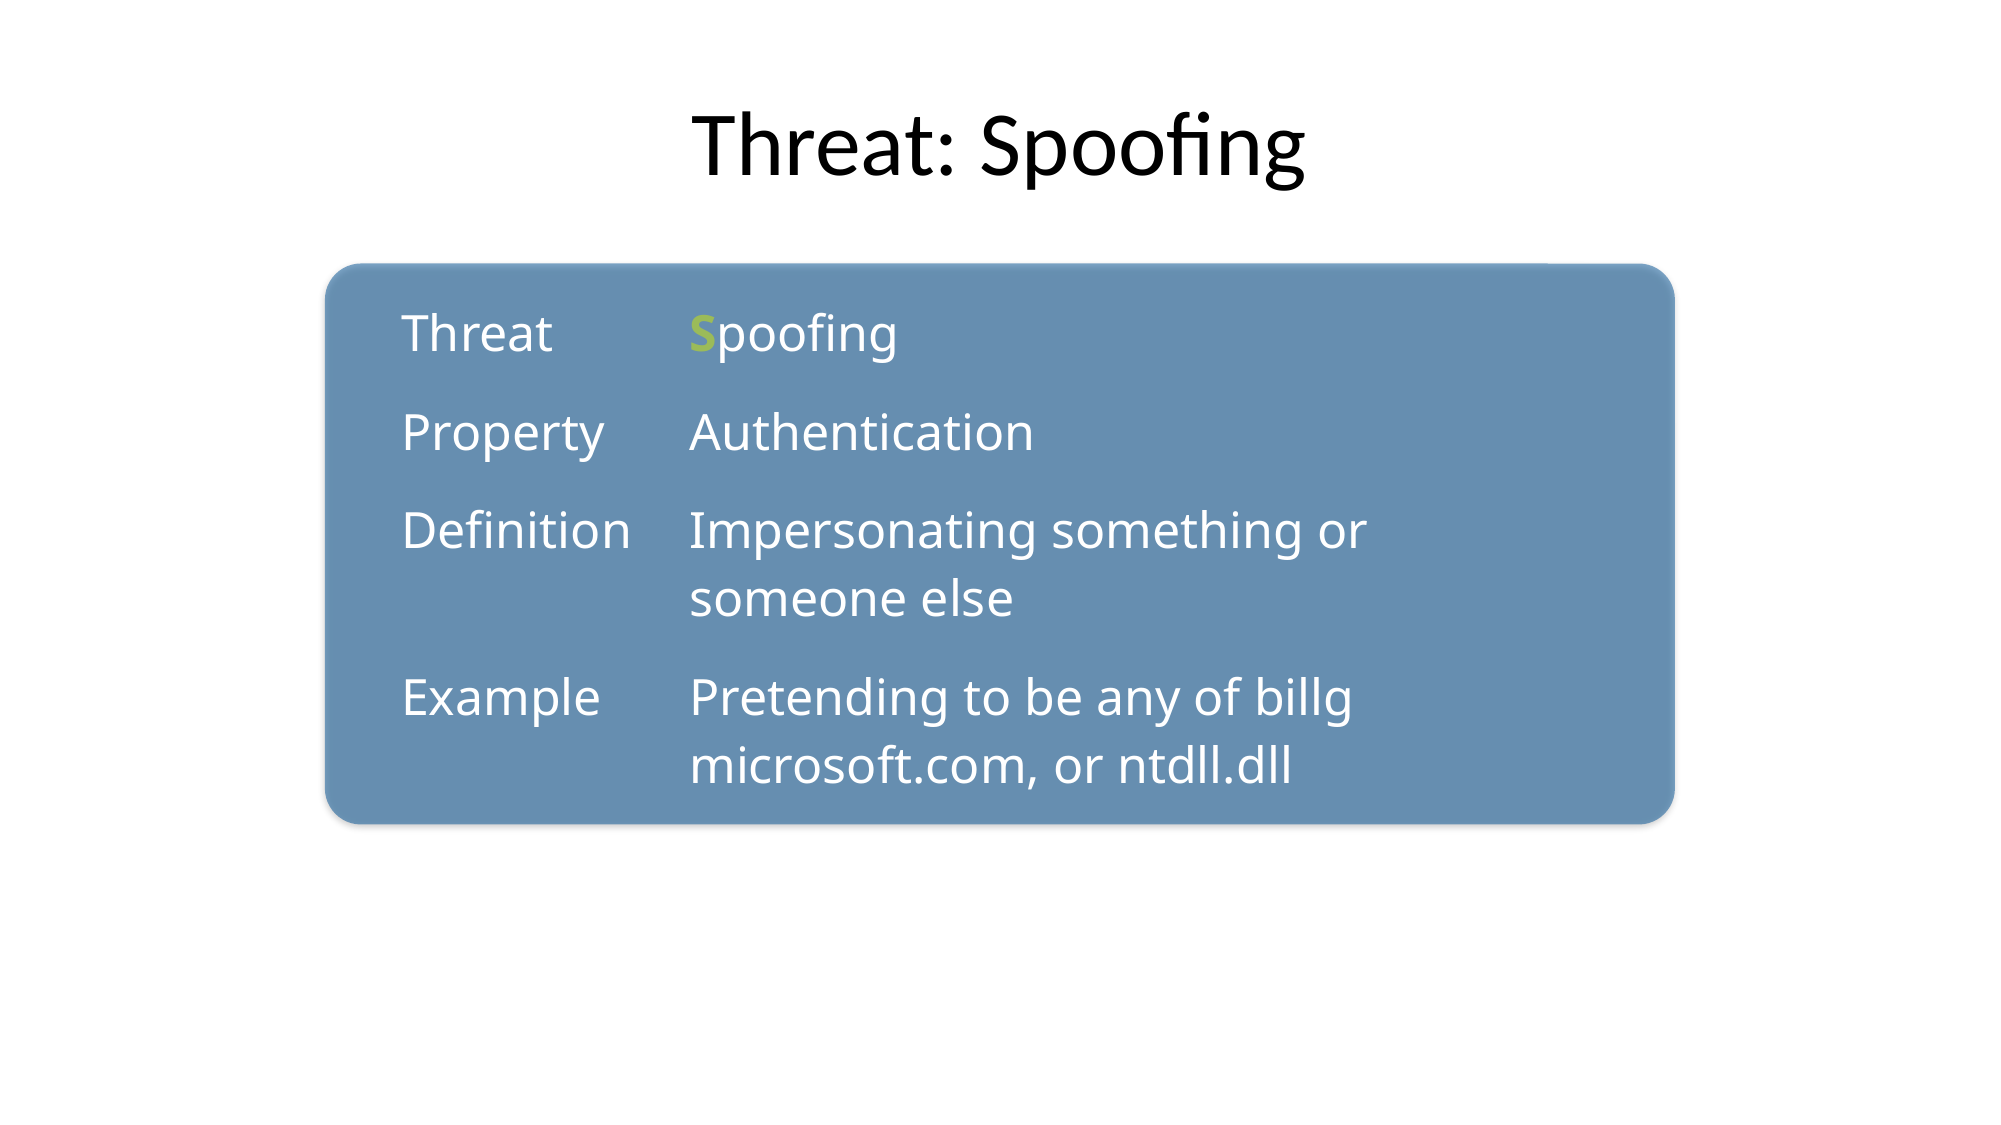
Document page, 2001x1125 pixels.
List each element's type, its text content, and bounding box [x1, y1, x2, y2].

table_cell Authentication [674, 382, 1509, 480]
title Threat: Spoofing [99, 45, 1900, 233]
table_cell Example [386, 647, 674, 813]
table_cell Pretending to be any of billg microsoft.com, or ntdll.dll [674, 647, 1509, 813]
table_cell Impersonating something or someone else [674, 480, 1509, 647]
table_cell Definition [386, 480, 674, 647]
table_header Spoofing [674, 283, 1509, 382]
table_cell Property [386, 382, 674, 480]
table_header Threat [386, 283, 674, 382]
text_box [324, 262, 1676, 826]
